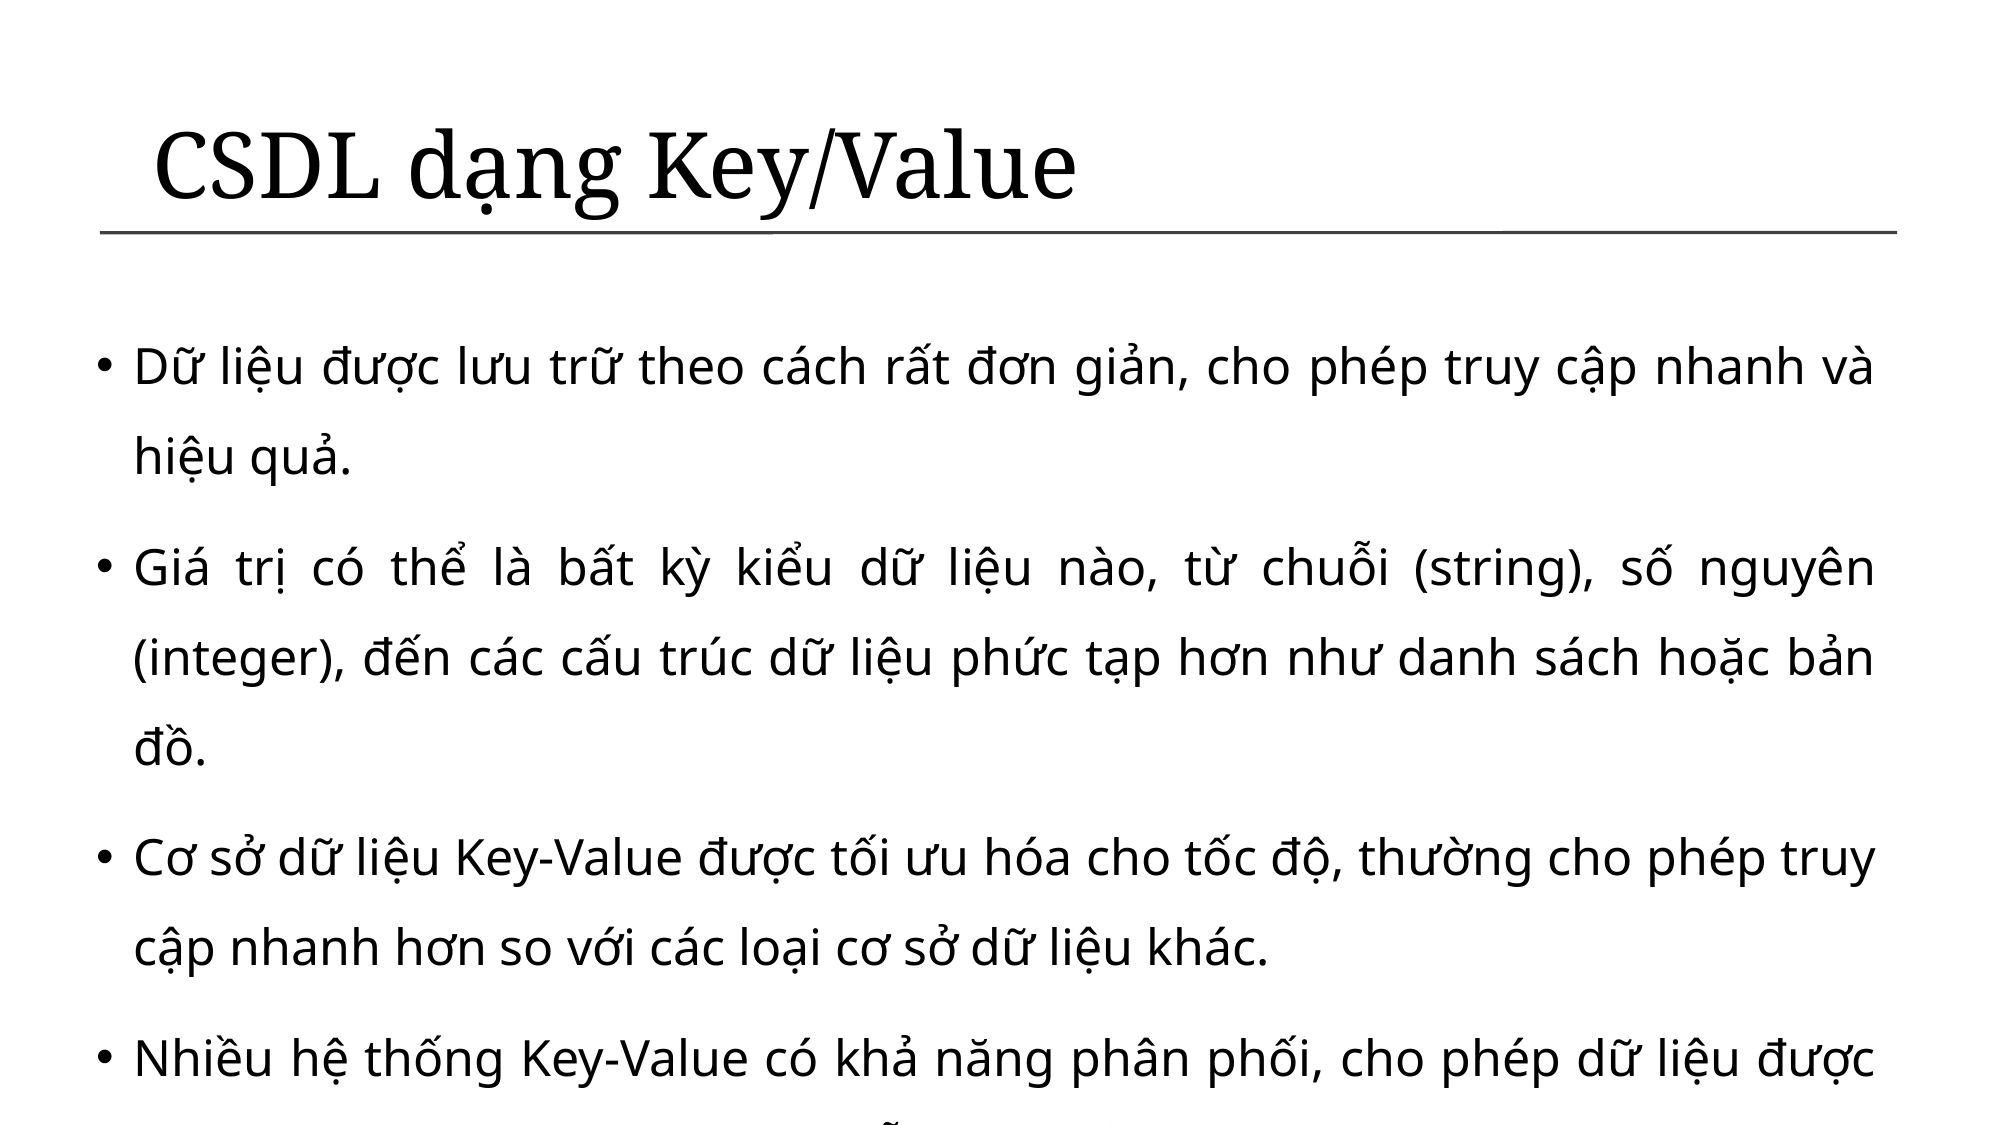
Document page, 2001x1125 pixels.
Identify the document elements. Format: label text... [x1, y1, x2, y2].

title CSDL dạng Key/Value [137, 59, 1863, 278]
list Dữ liệu được lưu trữ theo cách rất đơn giản, cho phép truy cập nhanh và hiệu quả. Giá trị có thể là bất kỳ kiểu dữ liệu nào, từ chuỗi (string), số nguyên (integer), đến các cấu trúc dữ liệu phức tạp hơn như danh sách hoặc bản đồ. Cơ sở dữ liệu Key-Value được tối ưu hóa cho tốc độ, thường cho phép truy cập nhanh hơn so với các loại cơ sở dữ liệu khác. Nhiều hệ thống Key-Value có khả năng phân phối, cho phép dữ liệu được lưu trữ trên nhiều máy chủ và dễ dàng mở rộng. [81, 296, 1893, 829]
